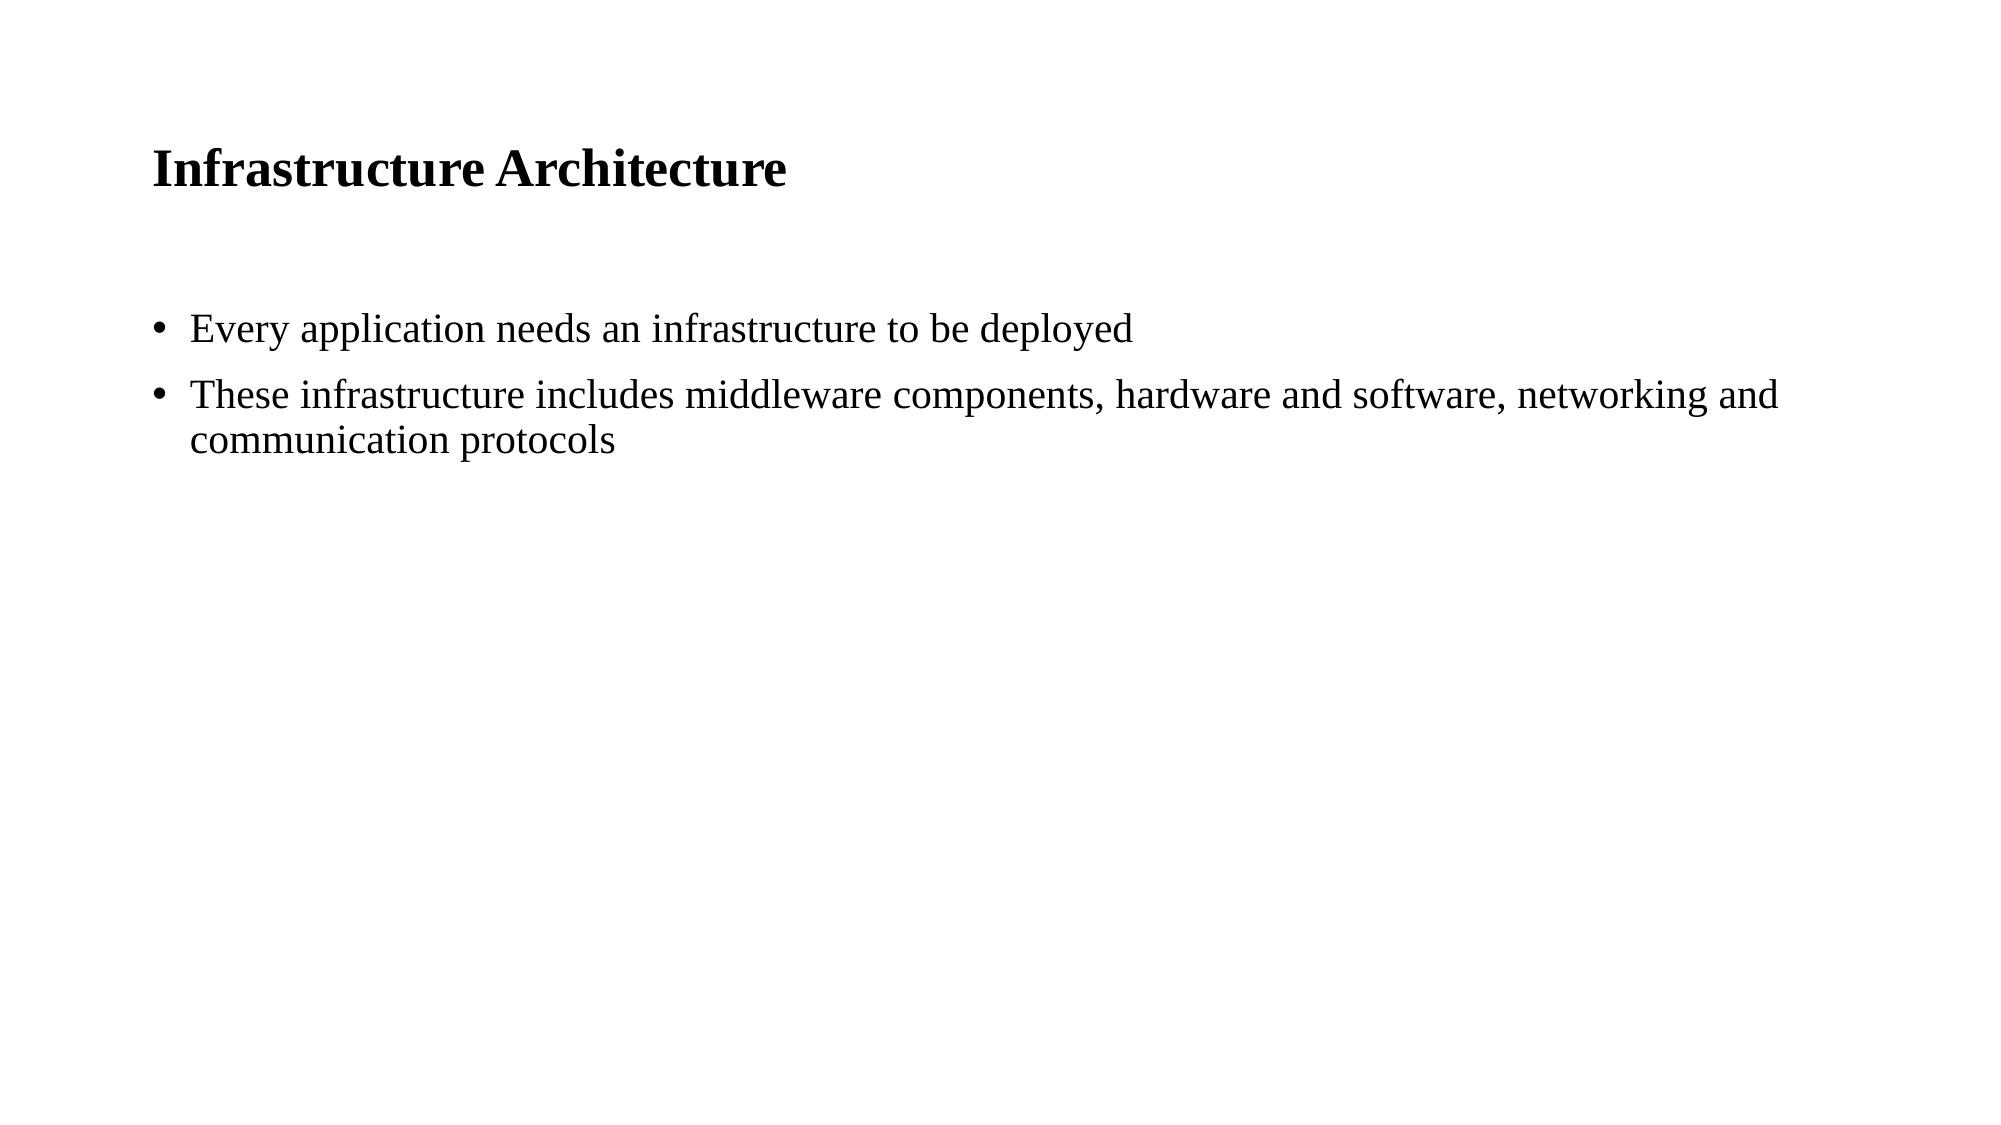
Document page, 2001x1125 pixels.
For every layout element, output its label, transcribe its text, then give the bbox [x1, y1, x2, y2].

list Every application needs an infrastructure to be deployed These infrastructure includes middleware components, hardware and software, networking and communication protocols [137, 299, 1863, 1014]
title Infrastructure Architecture [137, 59, 1863, 278]
